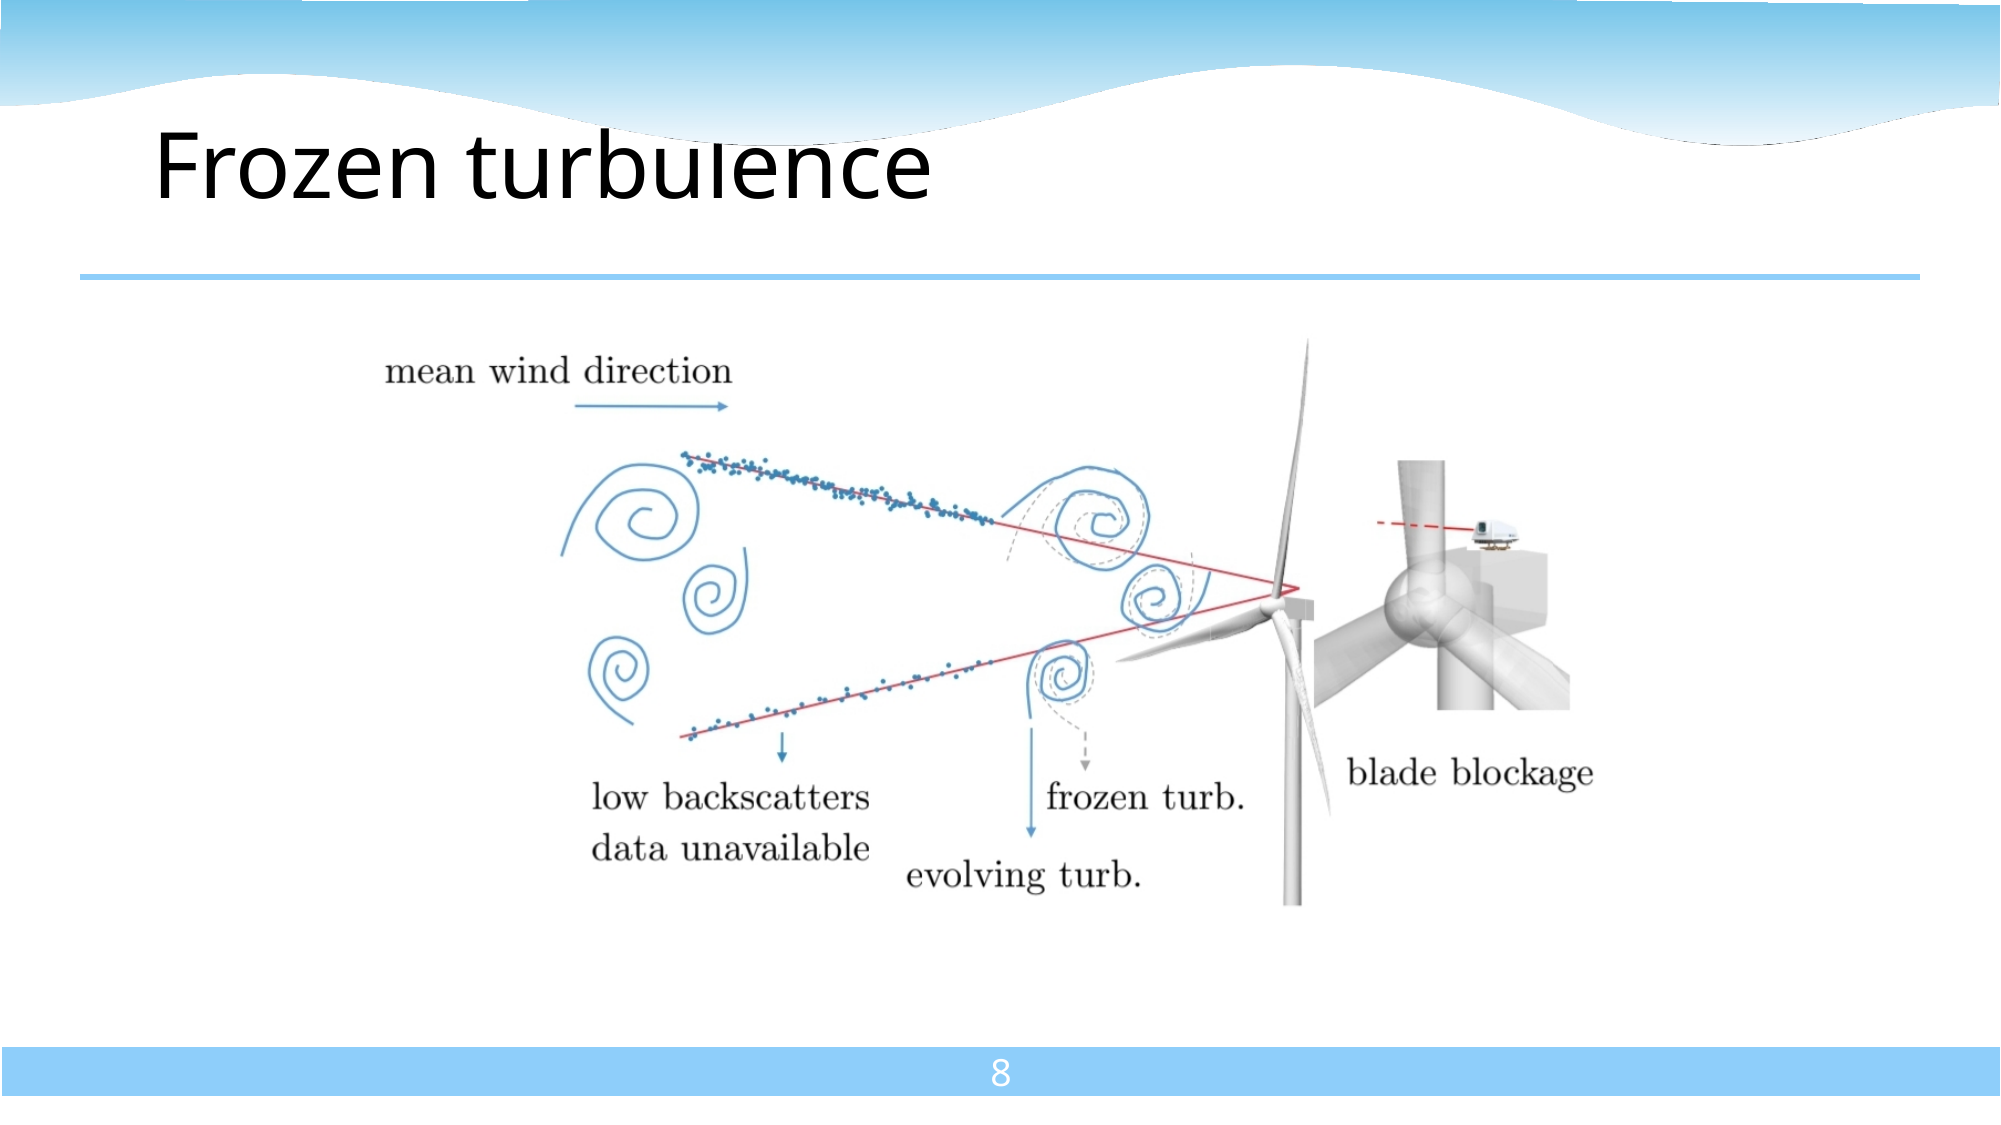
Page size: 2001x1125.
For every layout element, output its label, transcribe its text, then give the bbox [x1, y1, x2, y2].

text_box 8 [0, 1044, 2000, 1099]
text_box [0, 0, 2000, 148]
picture [341, 315, 1677, 923]
title Frozen turbulence [137, 67, 1863, 274]
